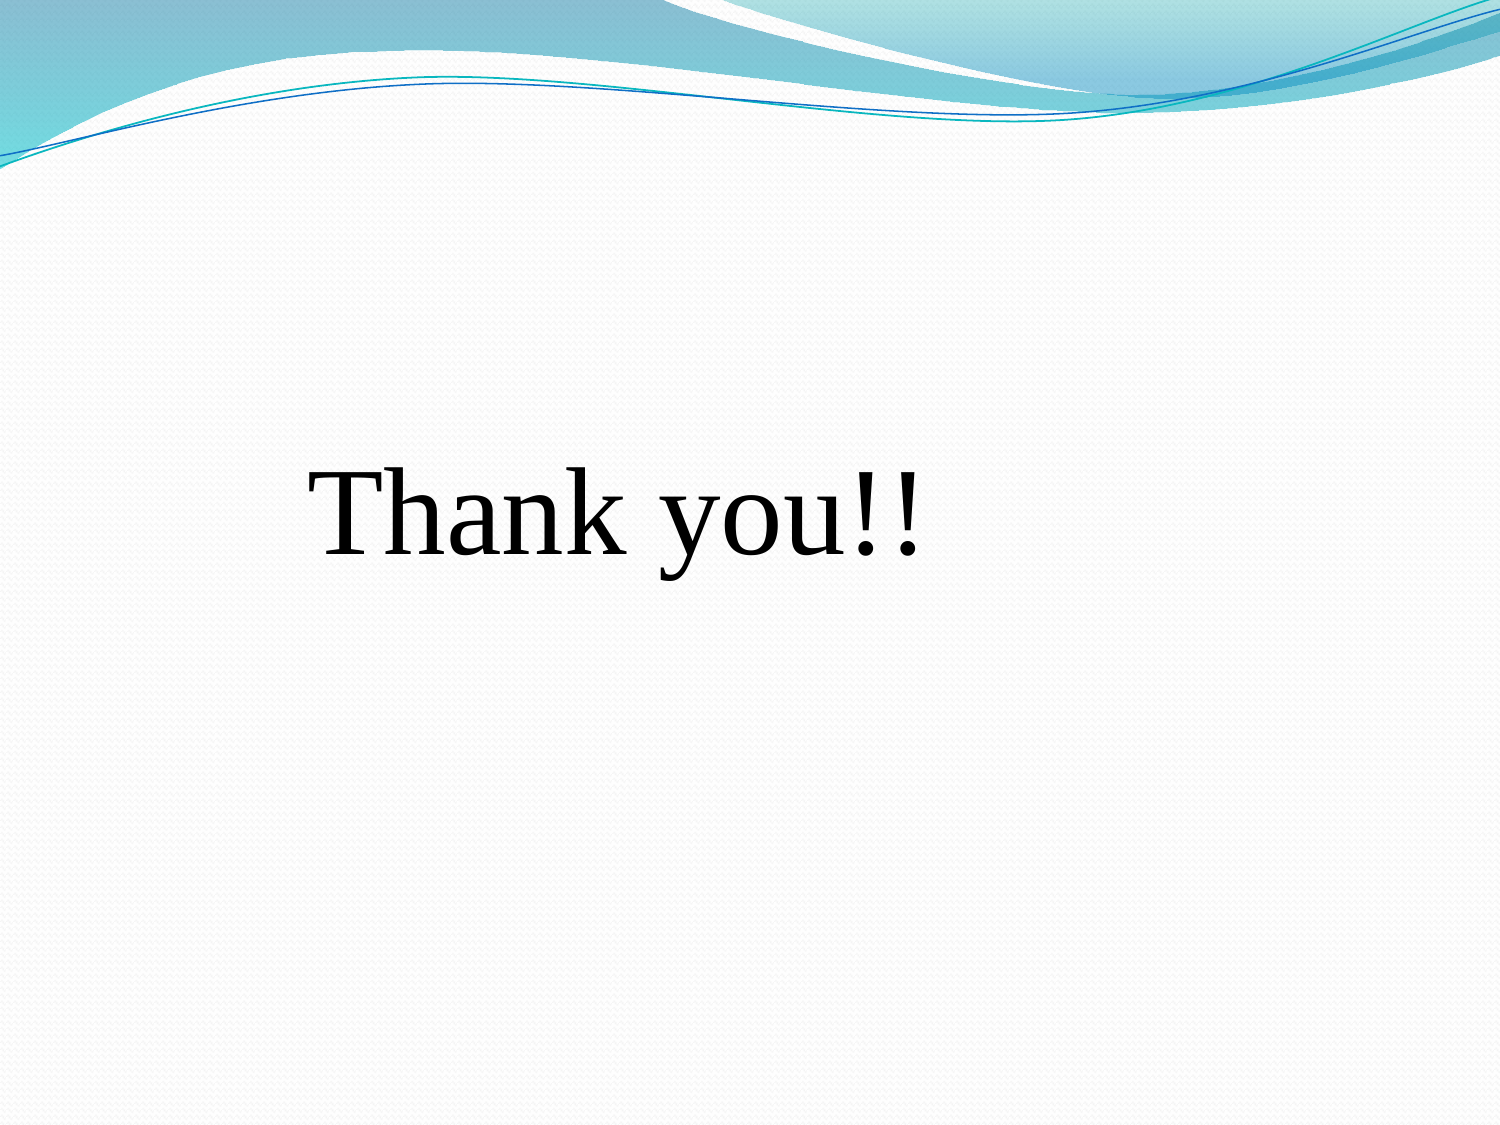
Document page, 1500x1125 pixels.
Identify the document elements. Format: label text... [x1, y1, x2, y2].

text_box Thank you!! [292, 421, 1079, 587]
